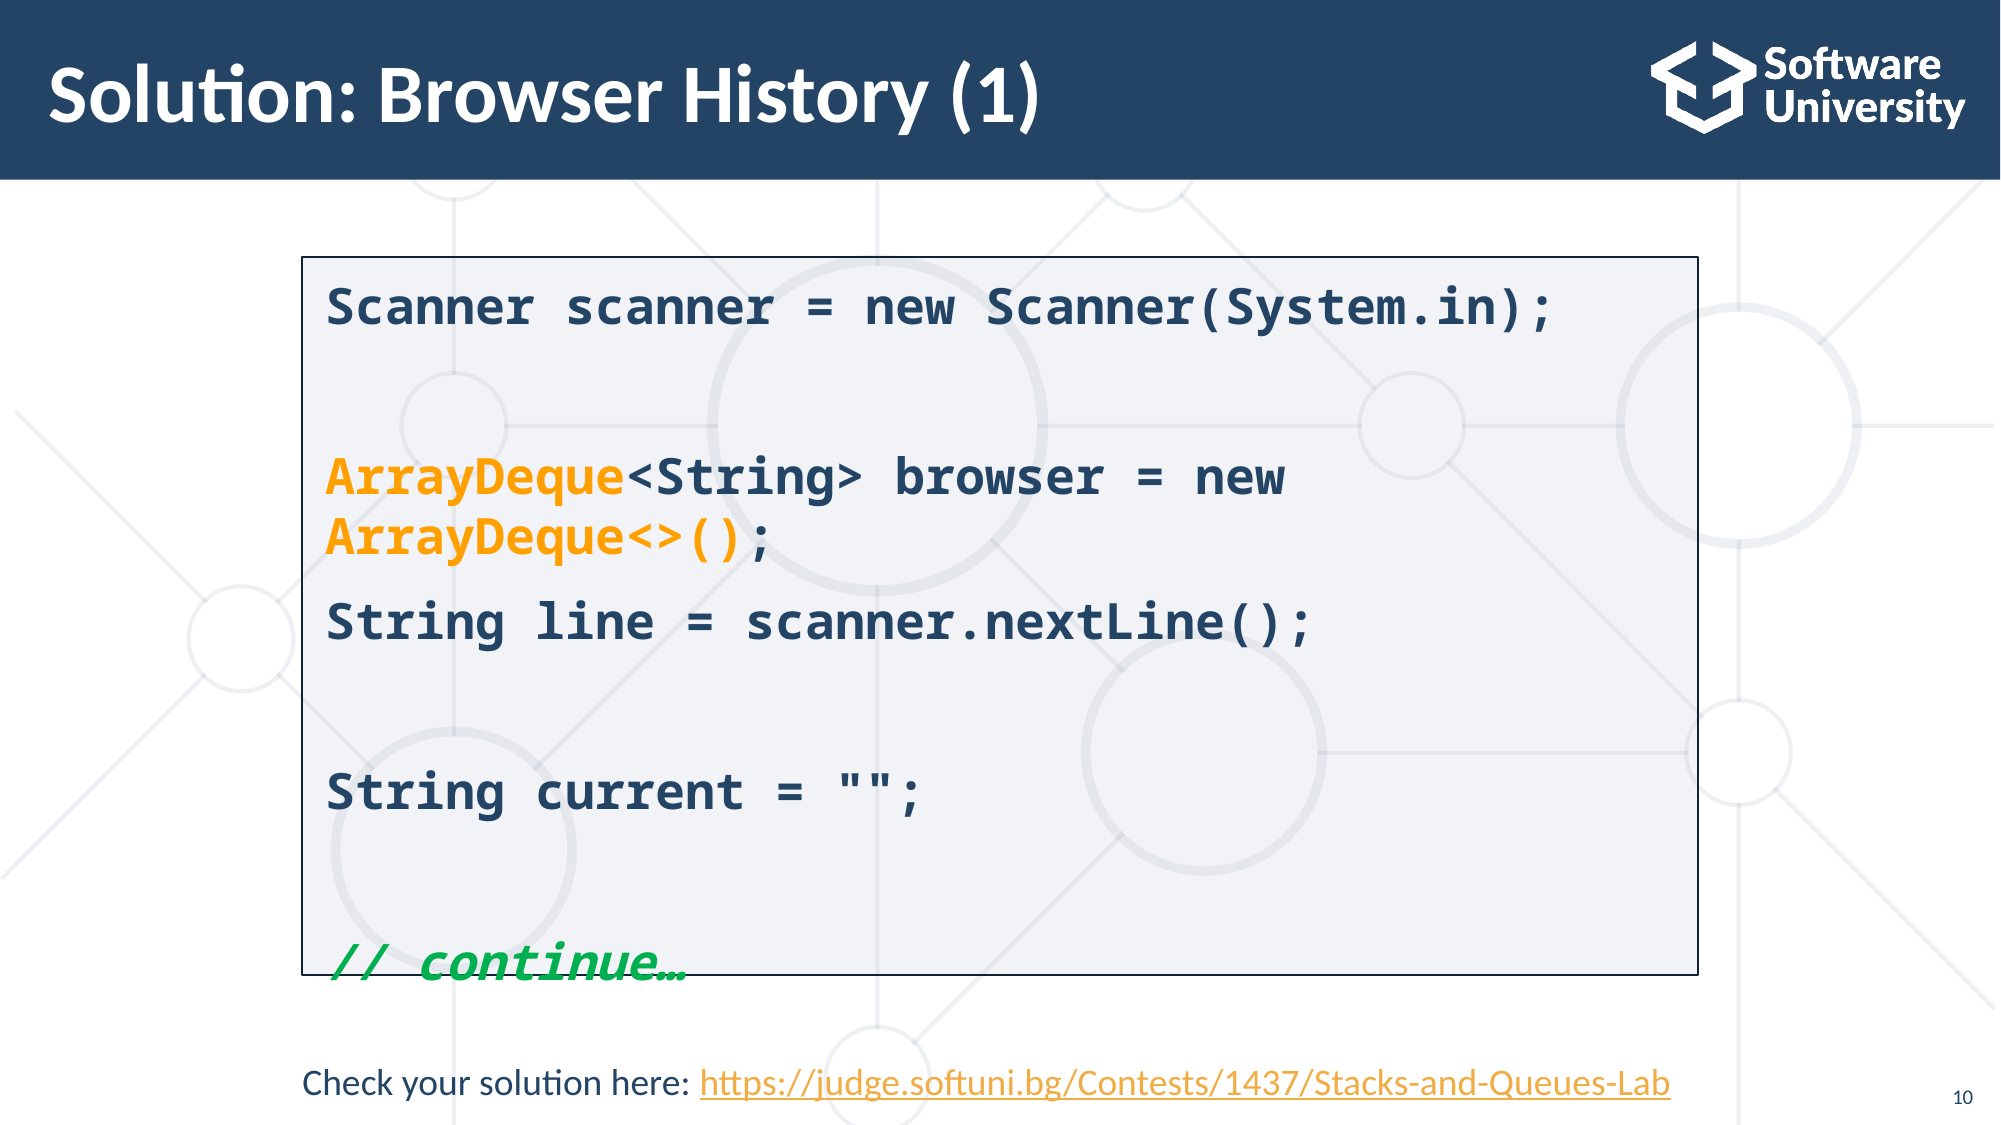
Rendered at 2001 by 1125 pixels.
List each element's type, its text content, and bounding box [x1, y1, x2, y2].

picture [1651, 41, 1966, 134]
text_box 10 [1927, 1067, 1989, 1117]
text_box Check your solution here: https://judge.softuni.bg/Contests/1437/Stacks-and-Queues-Lab [118, 1050, 1856, 1111]
list Scanner scanner = new Scanner(System.in); ArrayDeque<String> browser = new ArrayDeque<>(); String line = scanner.nextLine(); String current = ""; // continue… [301, 256, 1699, 976]
title Solution: Browser History (1) [31, 16, 1625, 162]
